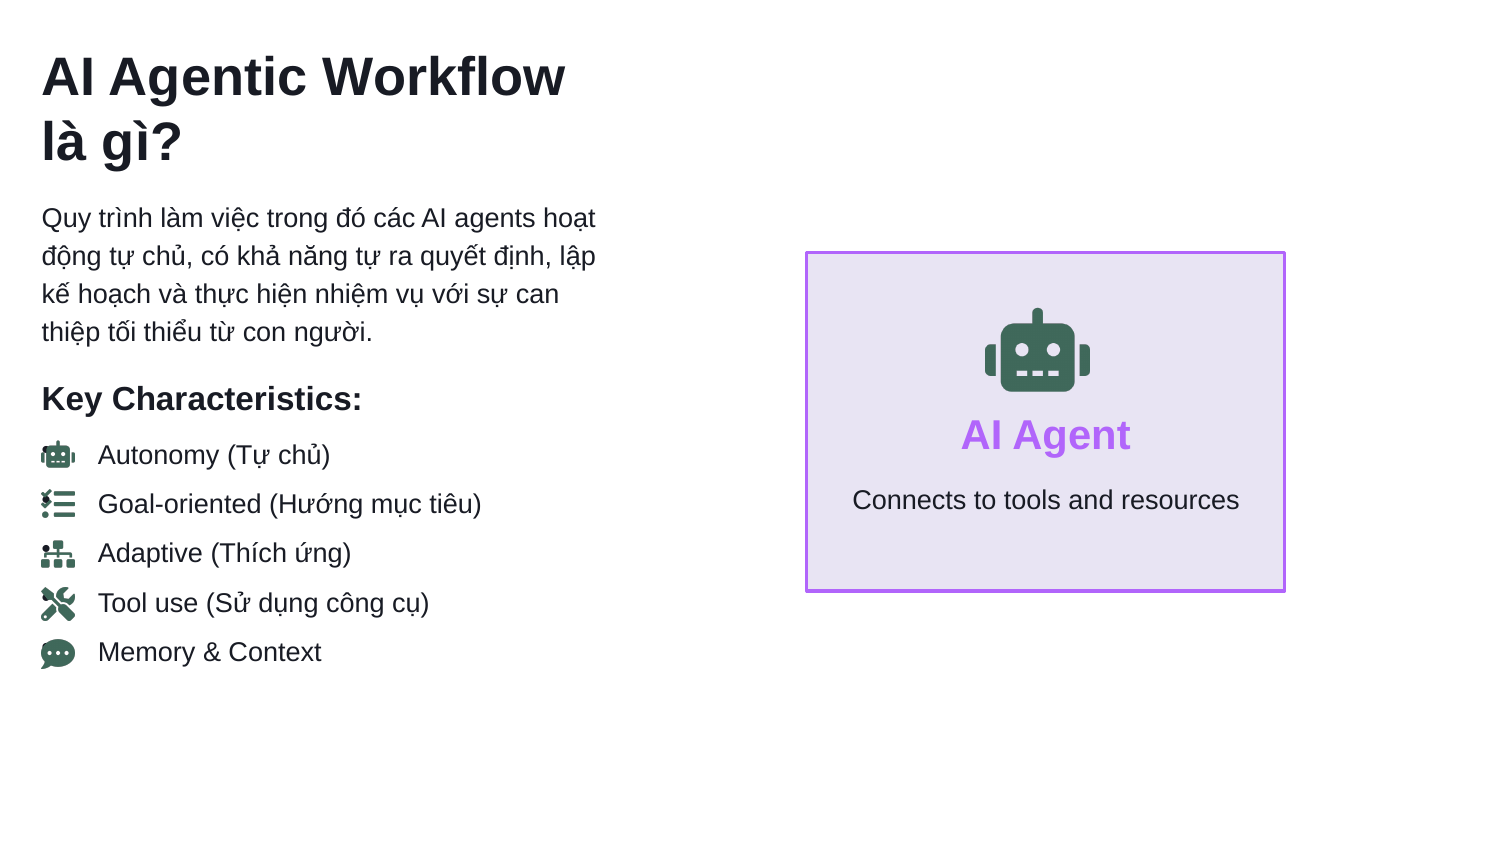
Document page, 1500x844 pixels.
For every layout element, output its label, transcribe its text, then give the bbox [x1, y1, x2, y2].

text_box Key Characteristics: [41, 377, 603, 417]
picture [41, 437, 75, 471]
picture [985, 297, 1090, 402]
picture [41, 537, 75, 571]
text_box Quy trình làm việc trong đó các AI agents hoạt động tự chủ, có khả năng tự ra quyết định, lập kế hoạch và thực hiện nhiệm vụ với sự can thiệp tối thiểu từ con người. [41, 194, 603, 347]
picture [41, 637, 75, 671]
text_box Autonomy (Tự chủ) Goal-oriented (Hướng mục tiêu) Adaptive (Thích ứng) Tool use (Sử dụng công cụ) Memory & Context [41, 437, 592, 671]
text_box [806, 252, 1285, 591]
text_box AI Agentic Workflow là gì? [41, 41, 603, 164]
text_box Connects to tools and resources [847, 477, 1244, 515]
picture [41, 587, 75, 621]
picture [41, 487, 75, 521]
text_box AI Agent [847, 407, 1244, 457]
